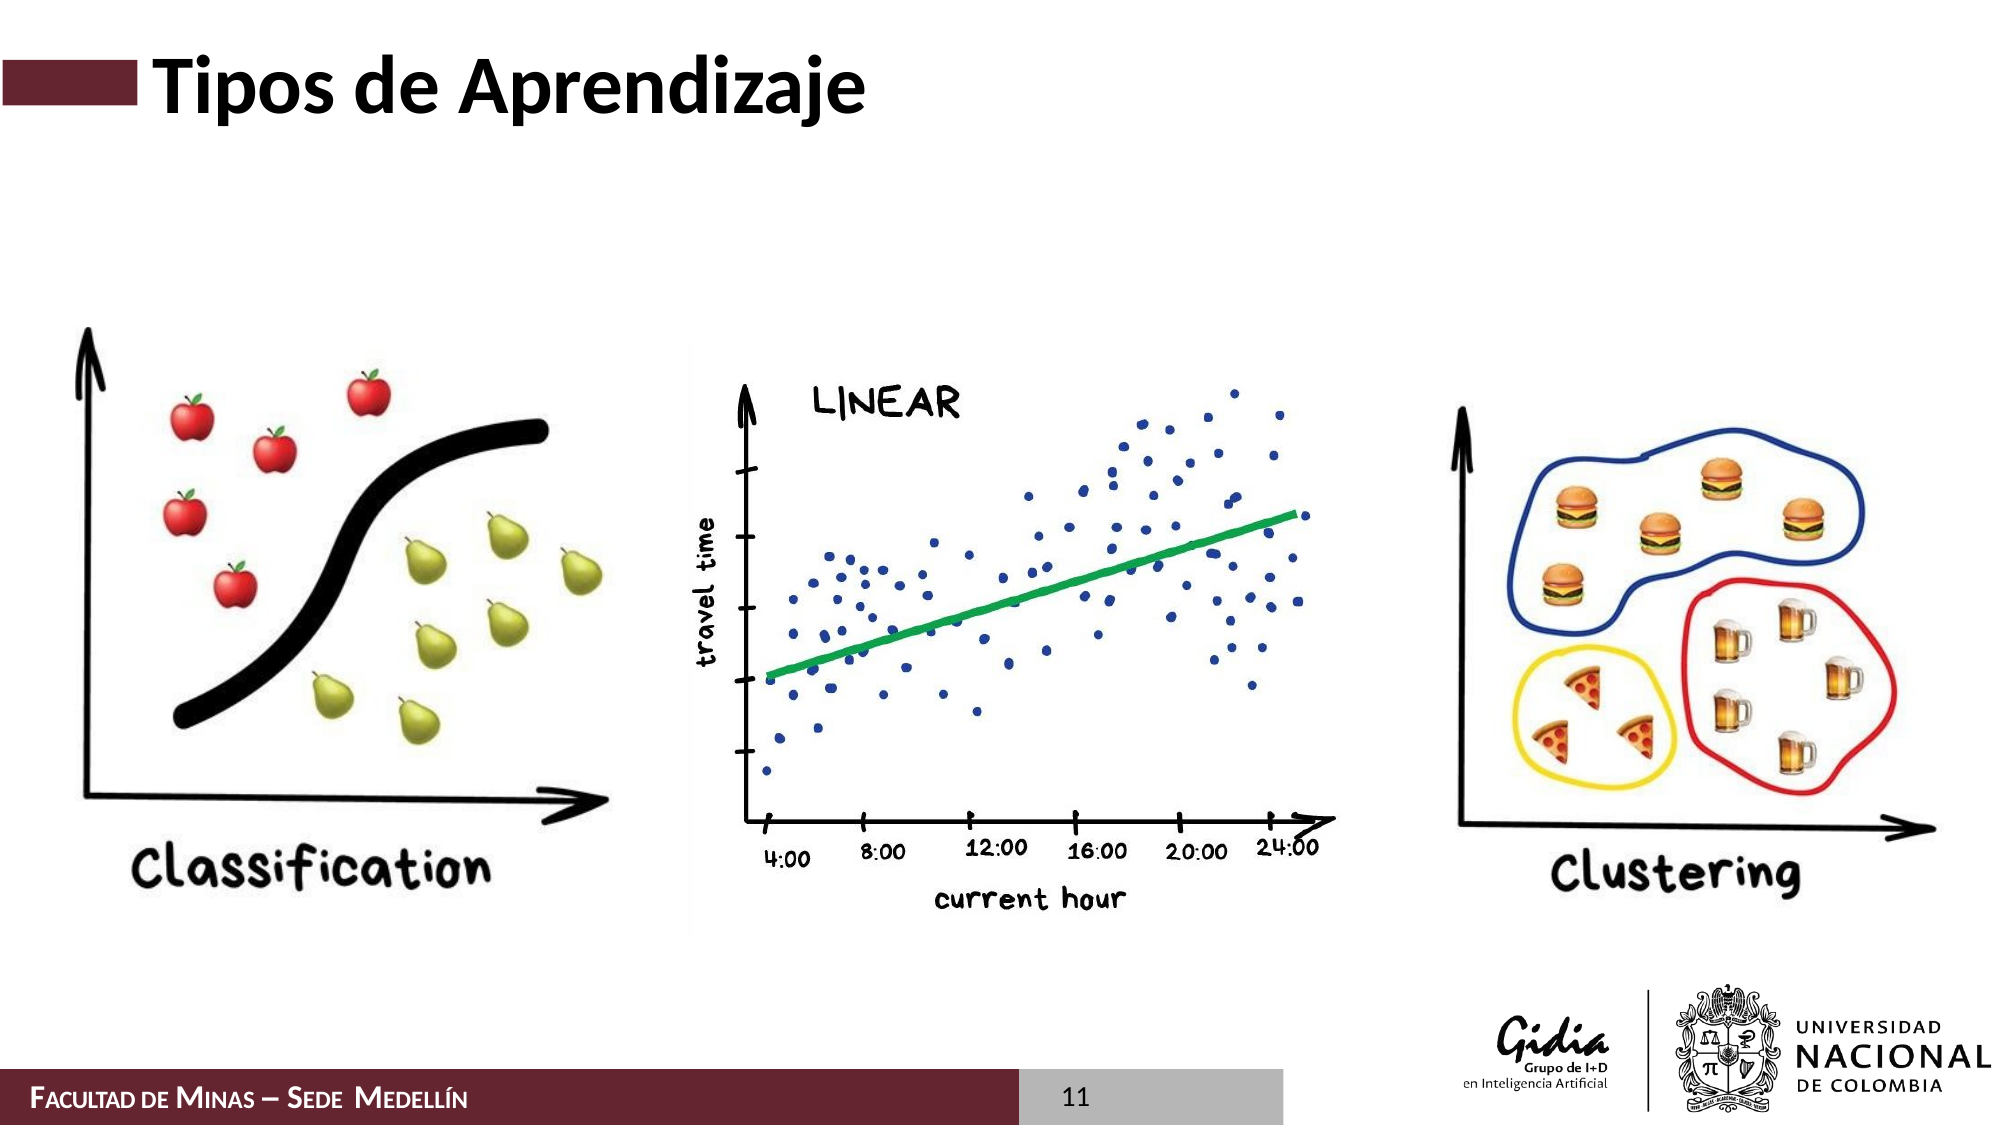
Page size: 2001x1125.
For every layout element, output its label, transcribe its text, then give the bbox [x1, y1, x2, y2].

text_box [2, 59, 138, 106]
title Tipos de Aprendizaje [150, 27, 1665, 218]
picture [1463, 983, 1992, 1113]
text_box [75, 327, 625, 898]
text_box [1446, 401, 1944, 908]
text_box [688, 344, 1341, 936]
slide_number 11 [1054, 1082, 1097, 1125]
